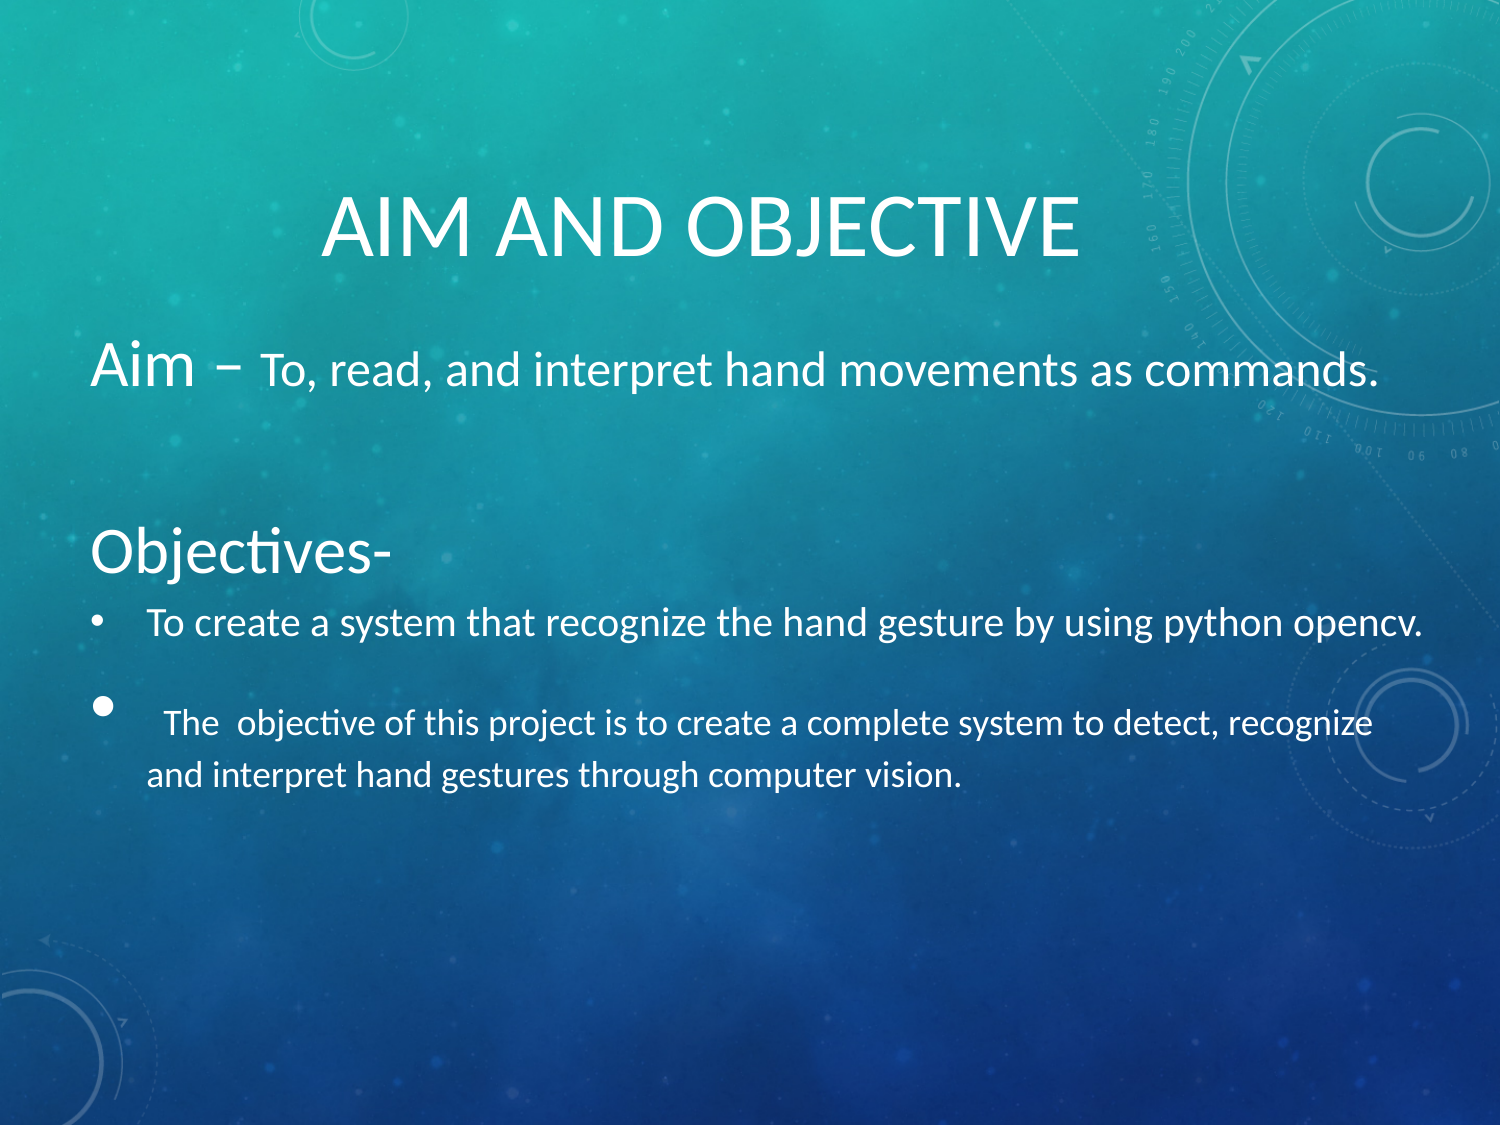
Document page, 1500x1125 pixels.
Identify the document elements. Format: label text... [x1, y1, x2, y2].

list Aim – To, read, and interpret hand movements as commands. Objectives- To create a system that recognize the hand gesture by using python opencv. The objective of this project is to create a complete system to detect, recognize and interpret hand gestures through computer vision. [75, 312, 1450, 1063]
title Aim and Objective [75, 99, 1350, 312]
picture [0, 0, 1500, 1125]
